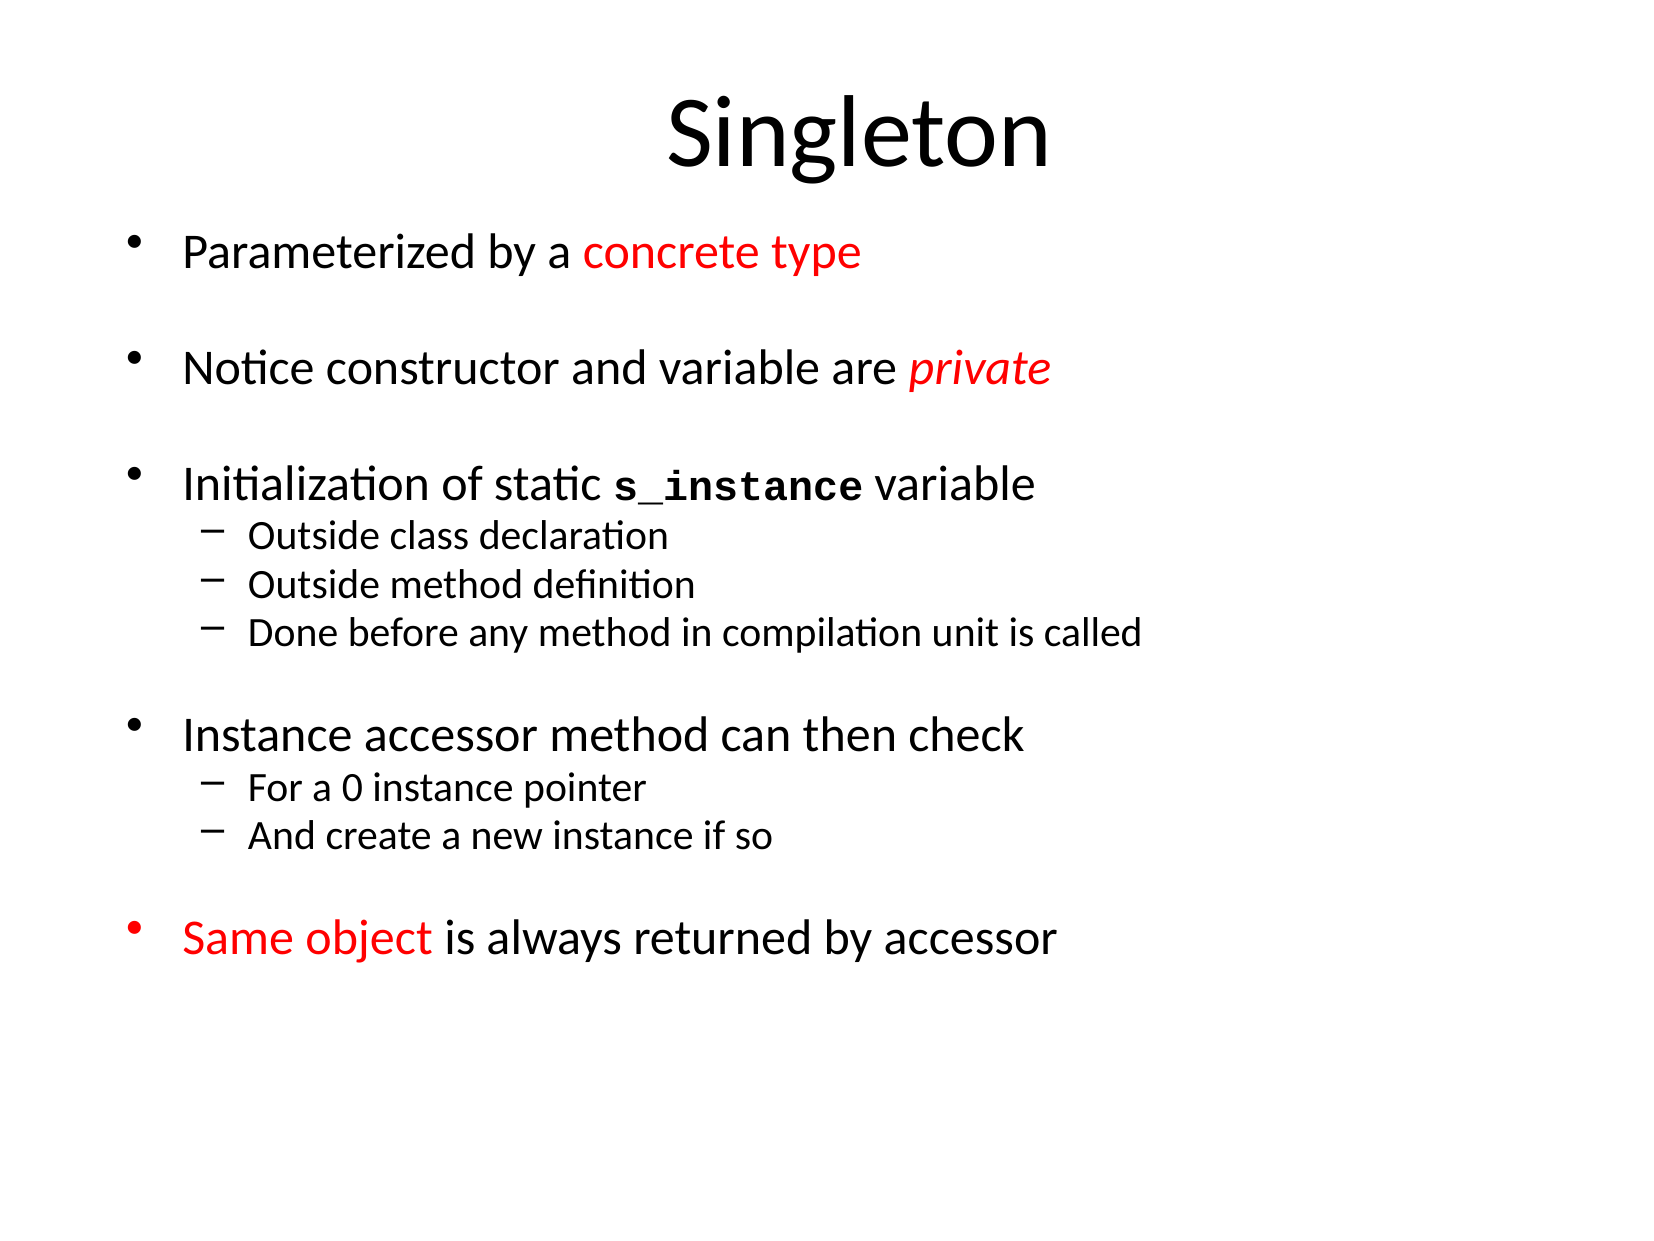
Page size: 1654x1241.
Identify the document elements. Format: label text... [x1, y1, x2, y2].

text_box Parameterized by a concrete type Notice constructor and variable are private Initialization of static s_instance variable Outside class declaration Outside method definition Done before any method in compilation unit is called Instance accessor method can then check For a 0 instance pointer And create a new instance if so Same object is always returned by accessor [111, 222, 1214, 1241]
title Singleton [476, 0, 1265, 252]
